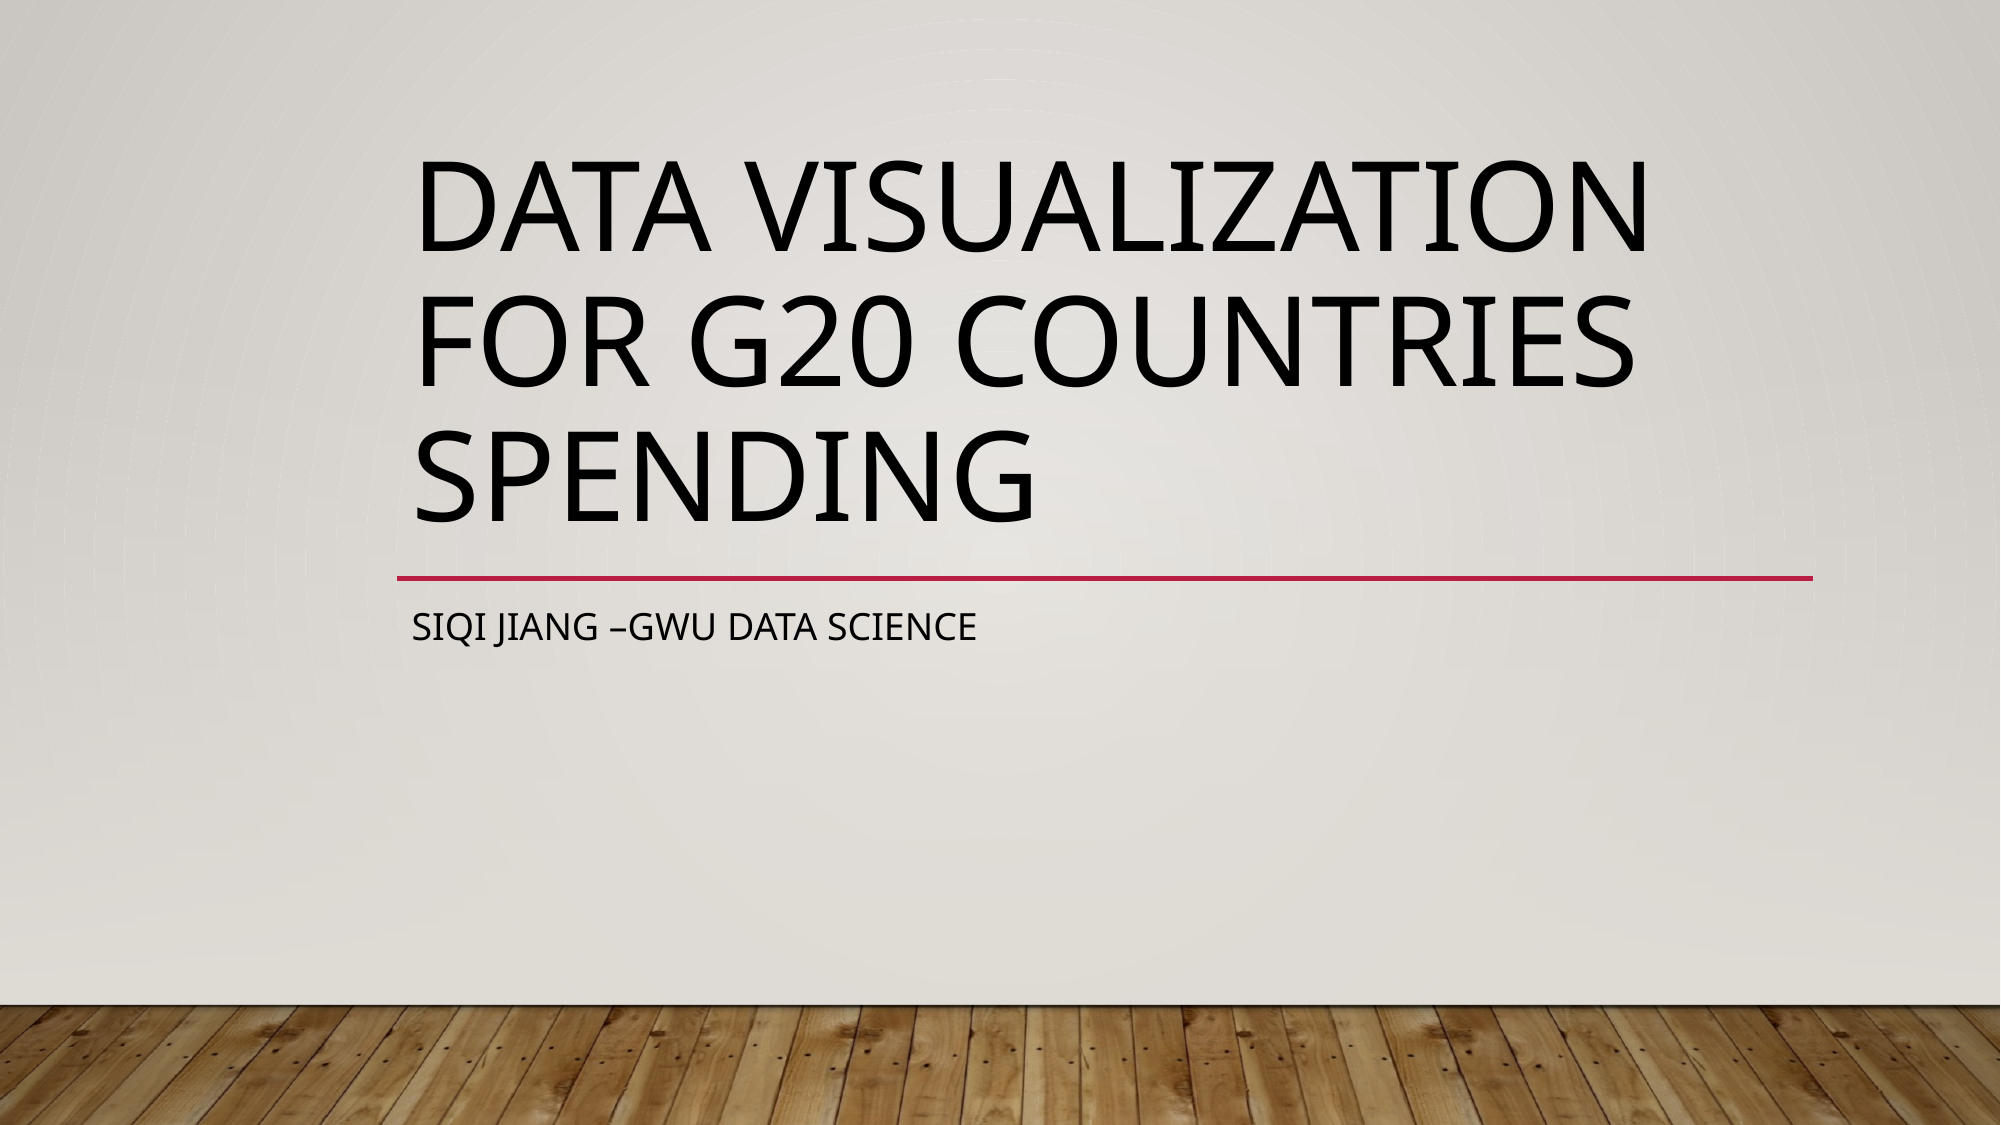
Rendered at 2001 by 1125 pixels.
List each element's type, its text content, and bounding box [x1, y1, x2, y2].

title Data visualization for G20 countries Spending [396, 131, 1814, 549]
subtitle Siqi jiang –GWU Data science [396, 579, 1814, 740]
picture [0, 1005, 2000, 1125]
